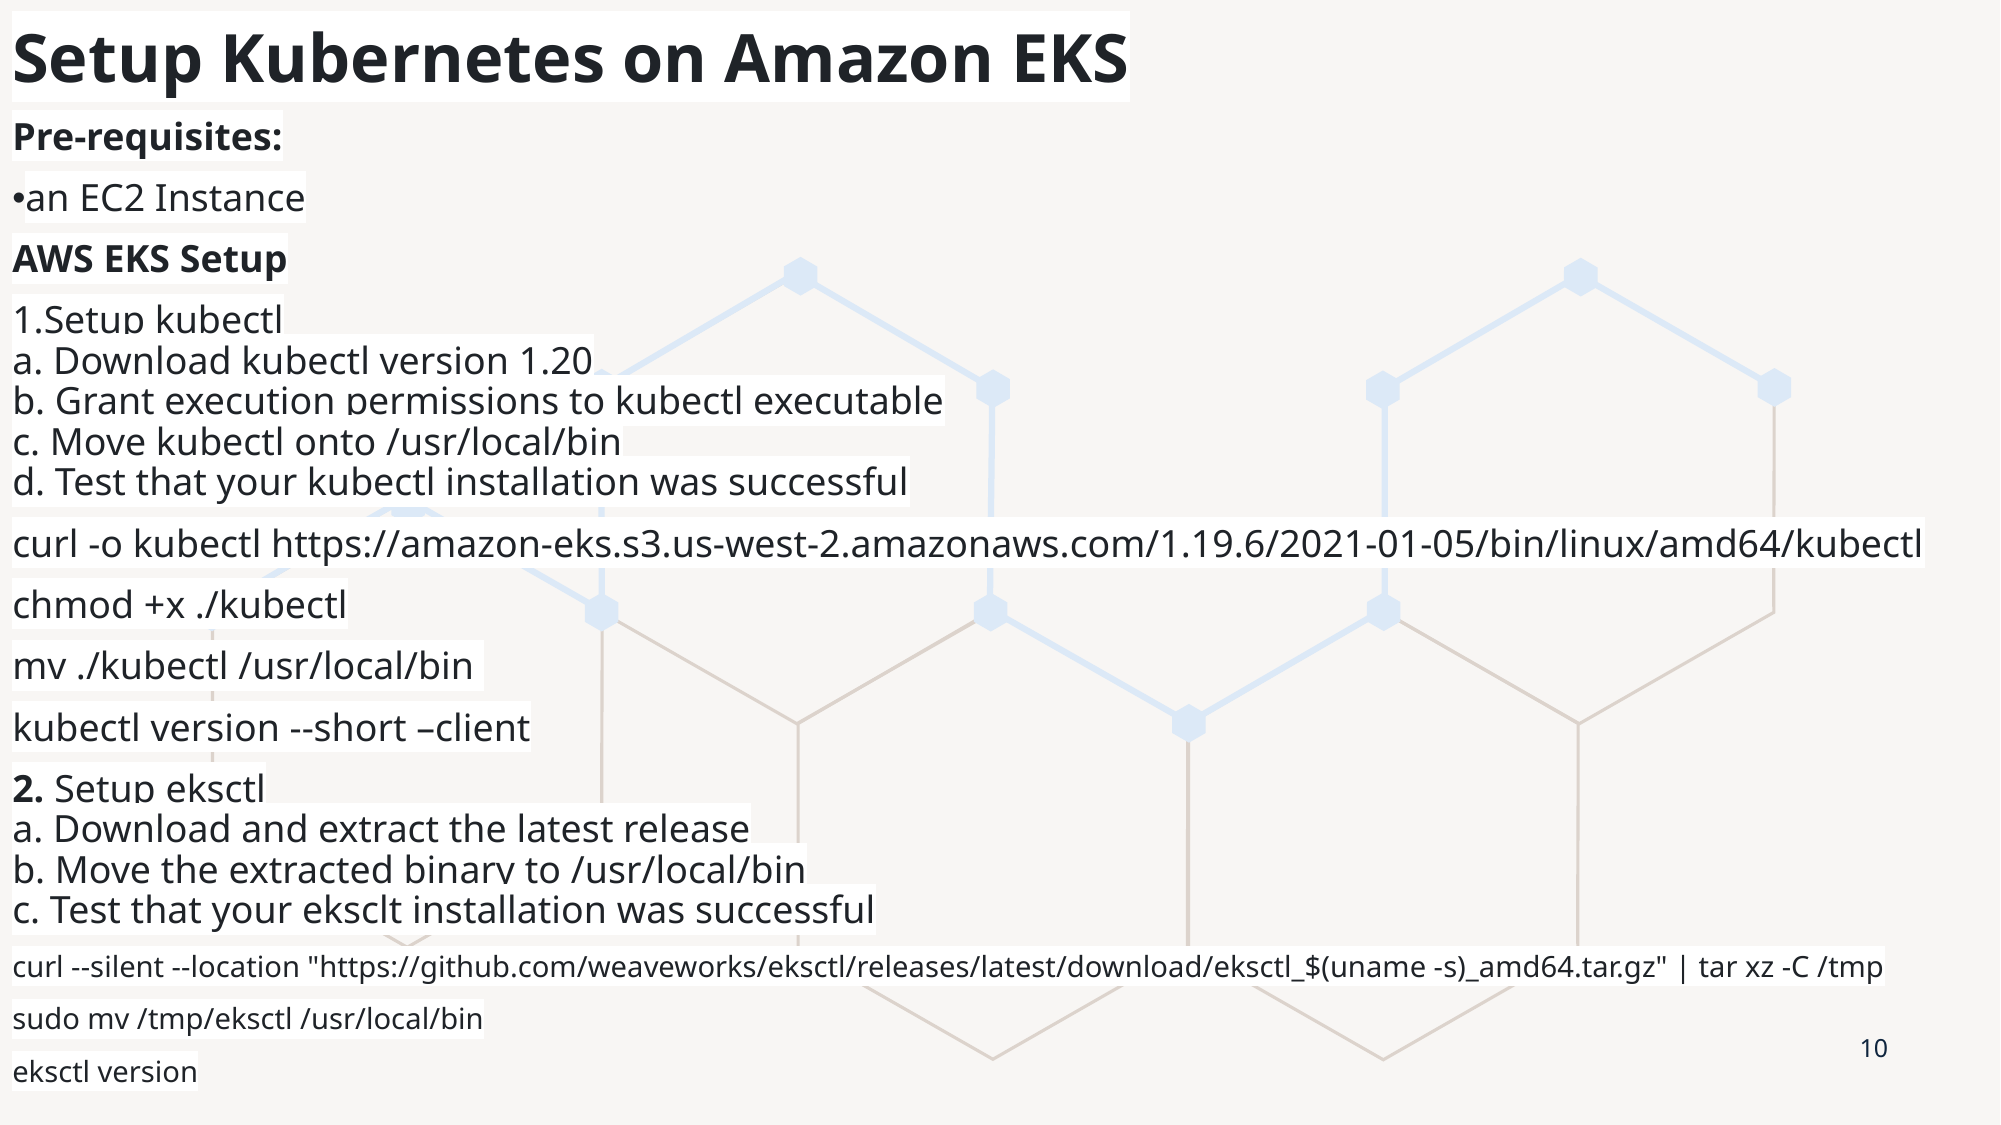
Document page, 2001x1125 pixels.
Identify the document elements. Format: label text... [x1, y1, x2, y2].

slide_number 10 [1836, 1020, 1912, 1080]
list Setup Kubernetes on Amazon EKS Pre-requisites: an EC2 Instance AWS EKS Setup Setup kubectl a. Download kubectl version 1.20 b. Grant execution permissions to kubectl executable c. Move kubectl onto /usr/local/bin d. Test that your kubectl installation was successful curl -o kubectl https://amazon-eks.s3.us-west-2.amazonaws.com/1.19.6/2021-01-05/bin/linux/amd64/kubectl chmod +x ./kubectl mv ./kubectl /usr/local/bin kubectl version --short –client 2. Setup eksctl a. Download and extract the latest release b. Move the extracted binary to /usr/local/bin c. Test that your eksclt installation was successful curl --silent --location "https://github.com/weaveworks/eksctl/releases/latest/download/eksctl_$(uname -s)_amd64.tar.gz" | tar xz -C /tmp sudo mv /tmp/eksctl /usr/local/bin eksctl version [0, 17, 1984, 1108]
